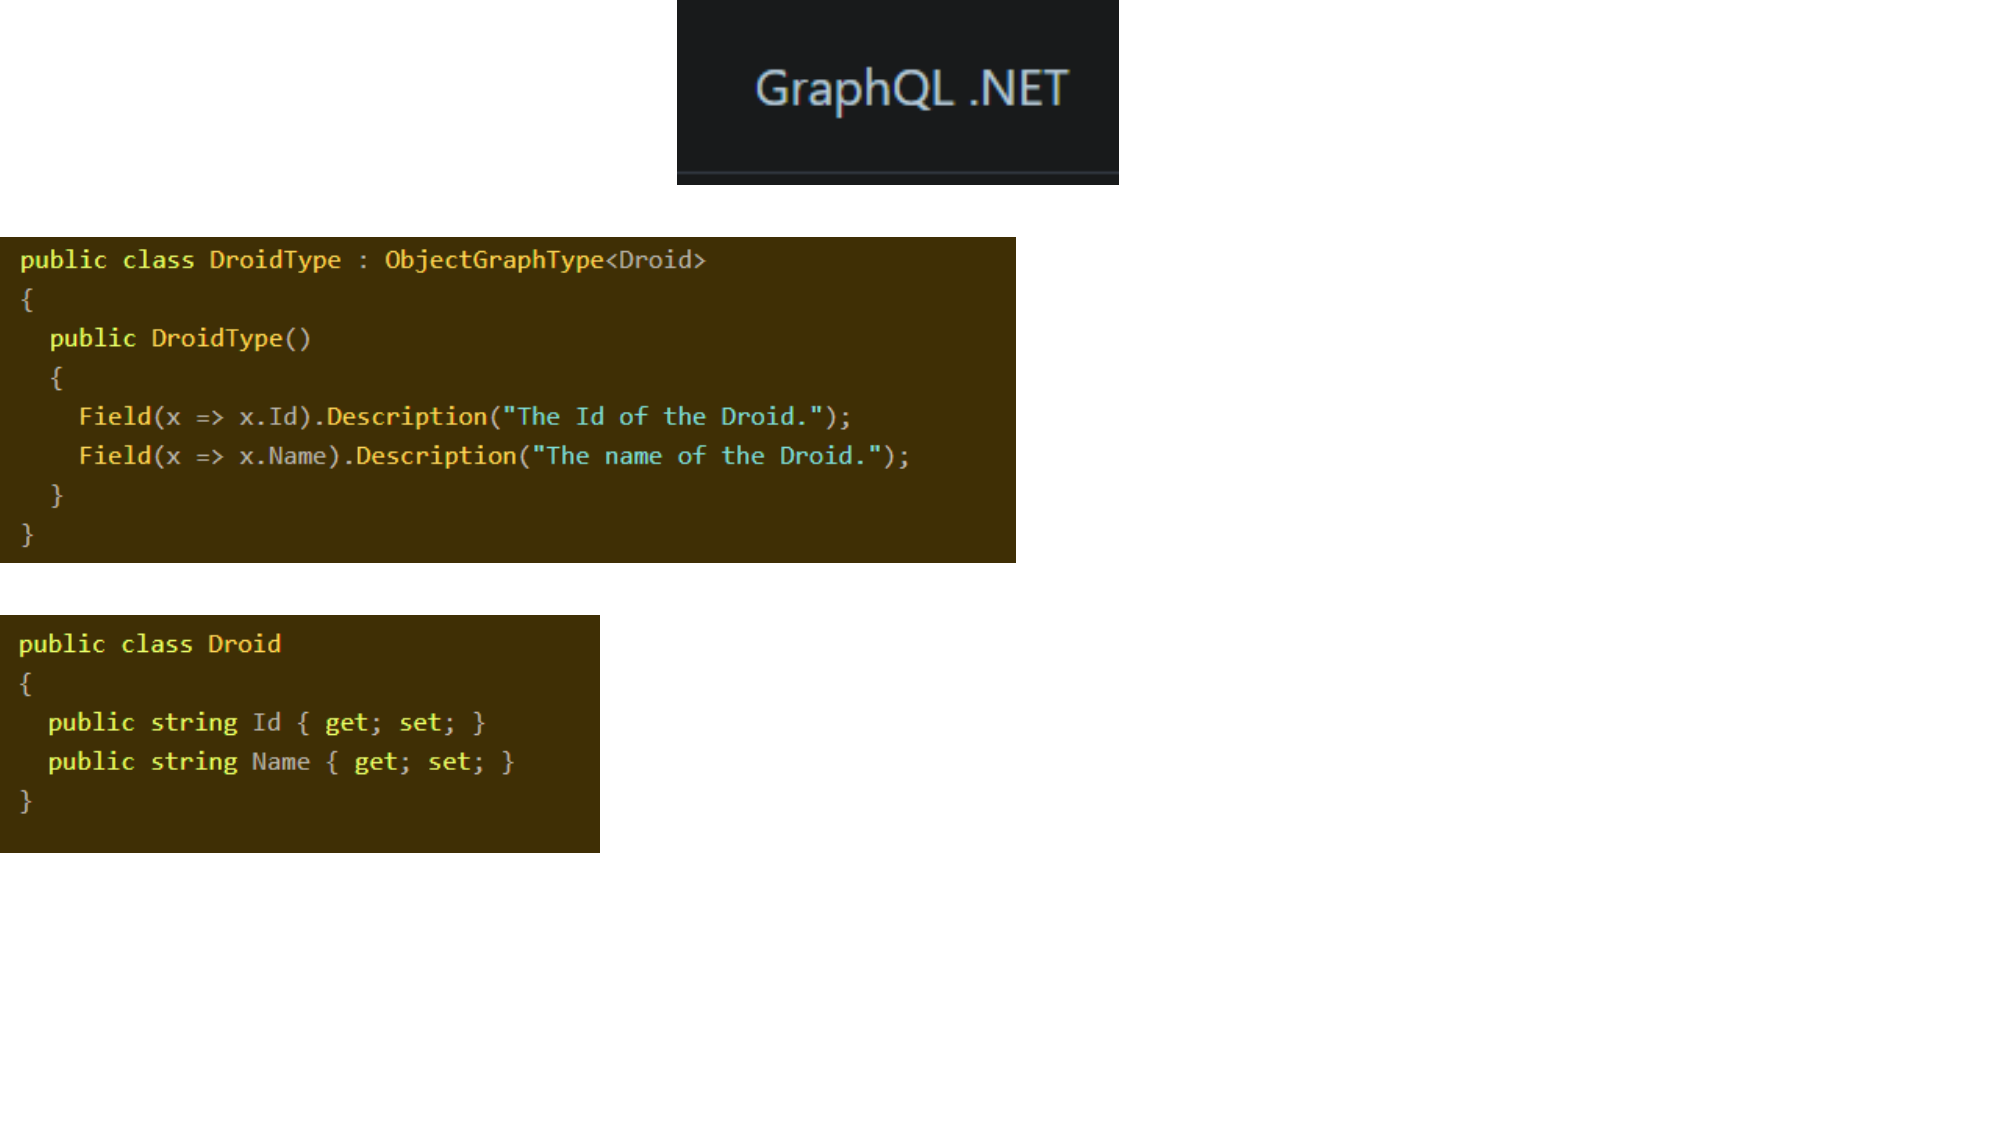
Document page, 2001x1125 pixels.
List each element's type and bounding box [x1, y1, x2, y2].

picture [0, 615, 600, 853]
picture [677, 0, 1119, 185]
picture [0, 237, 1016, 563]
